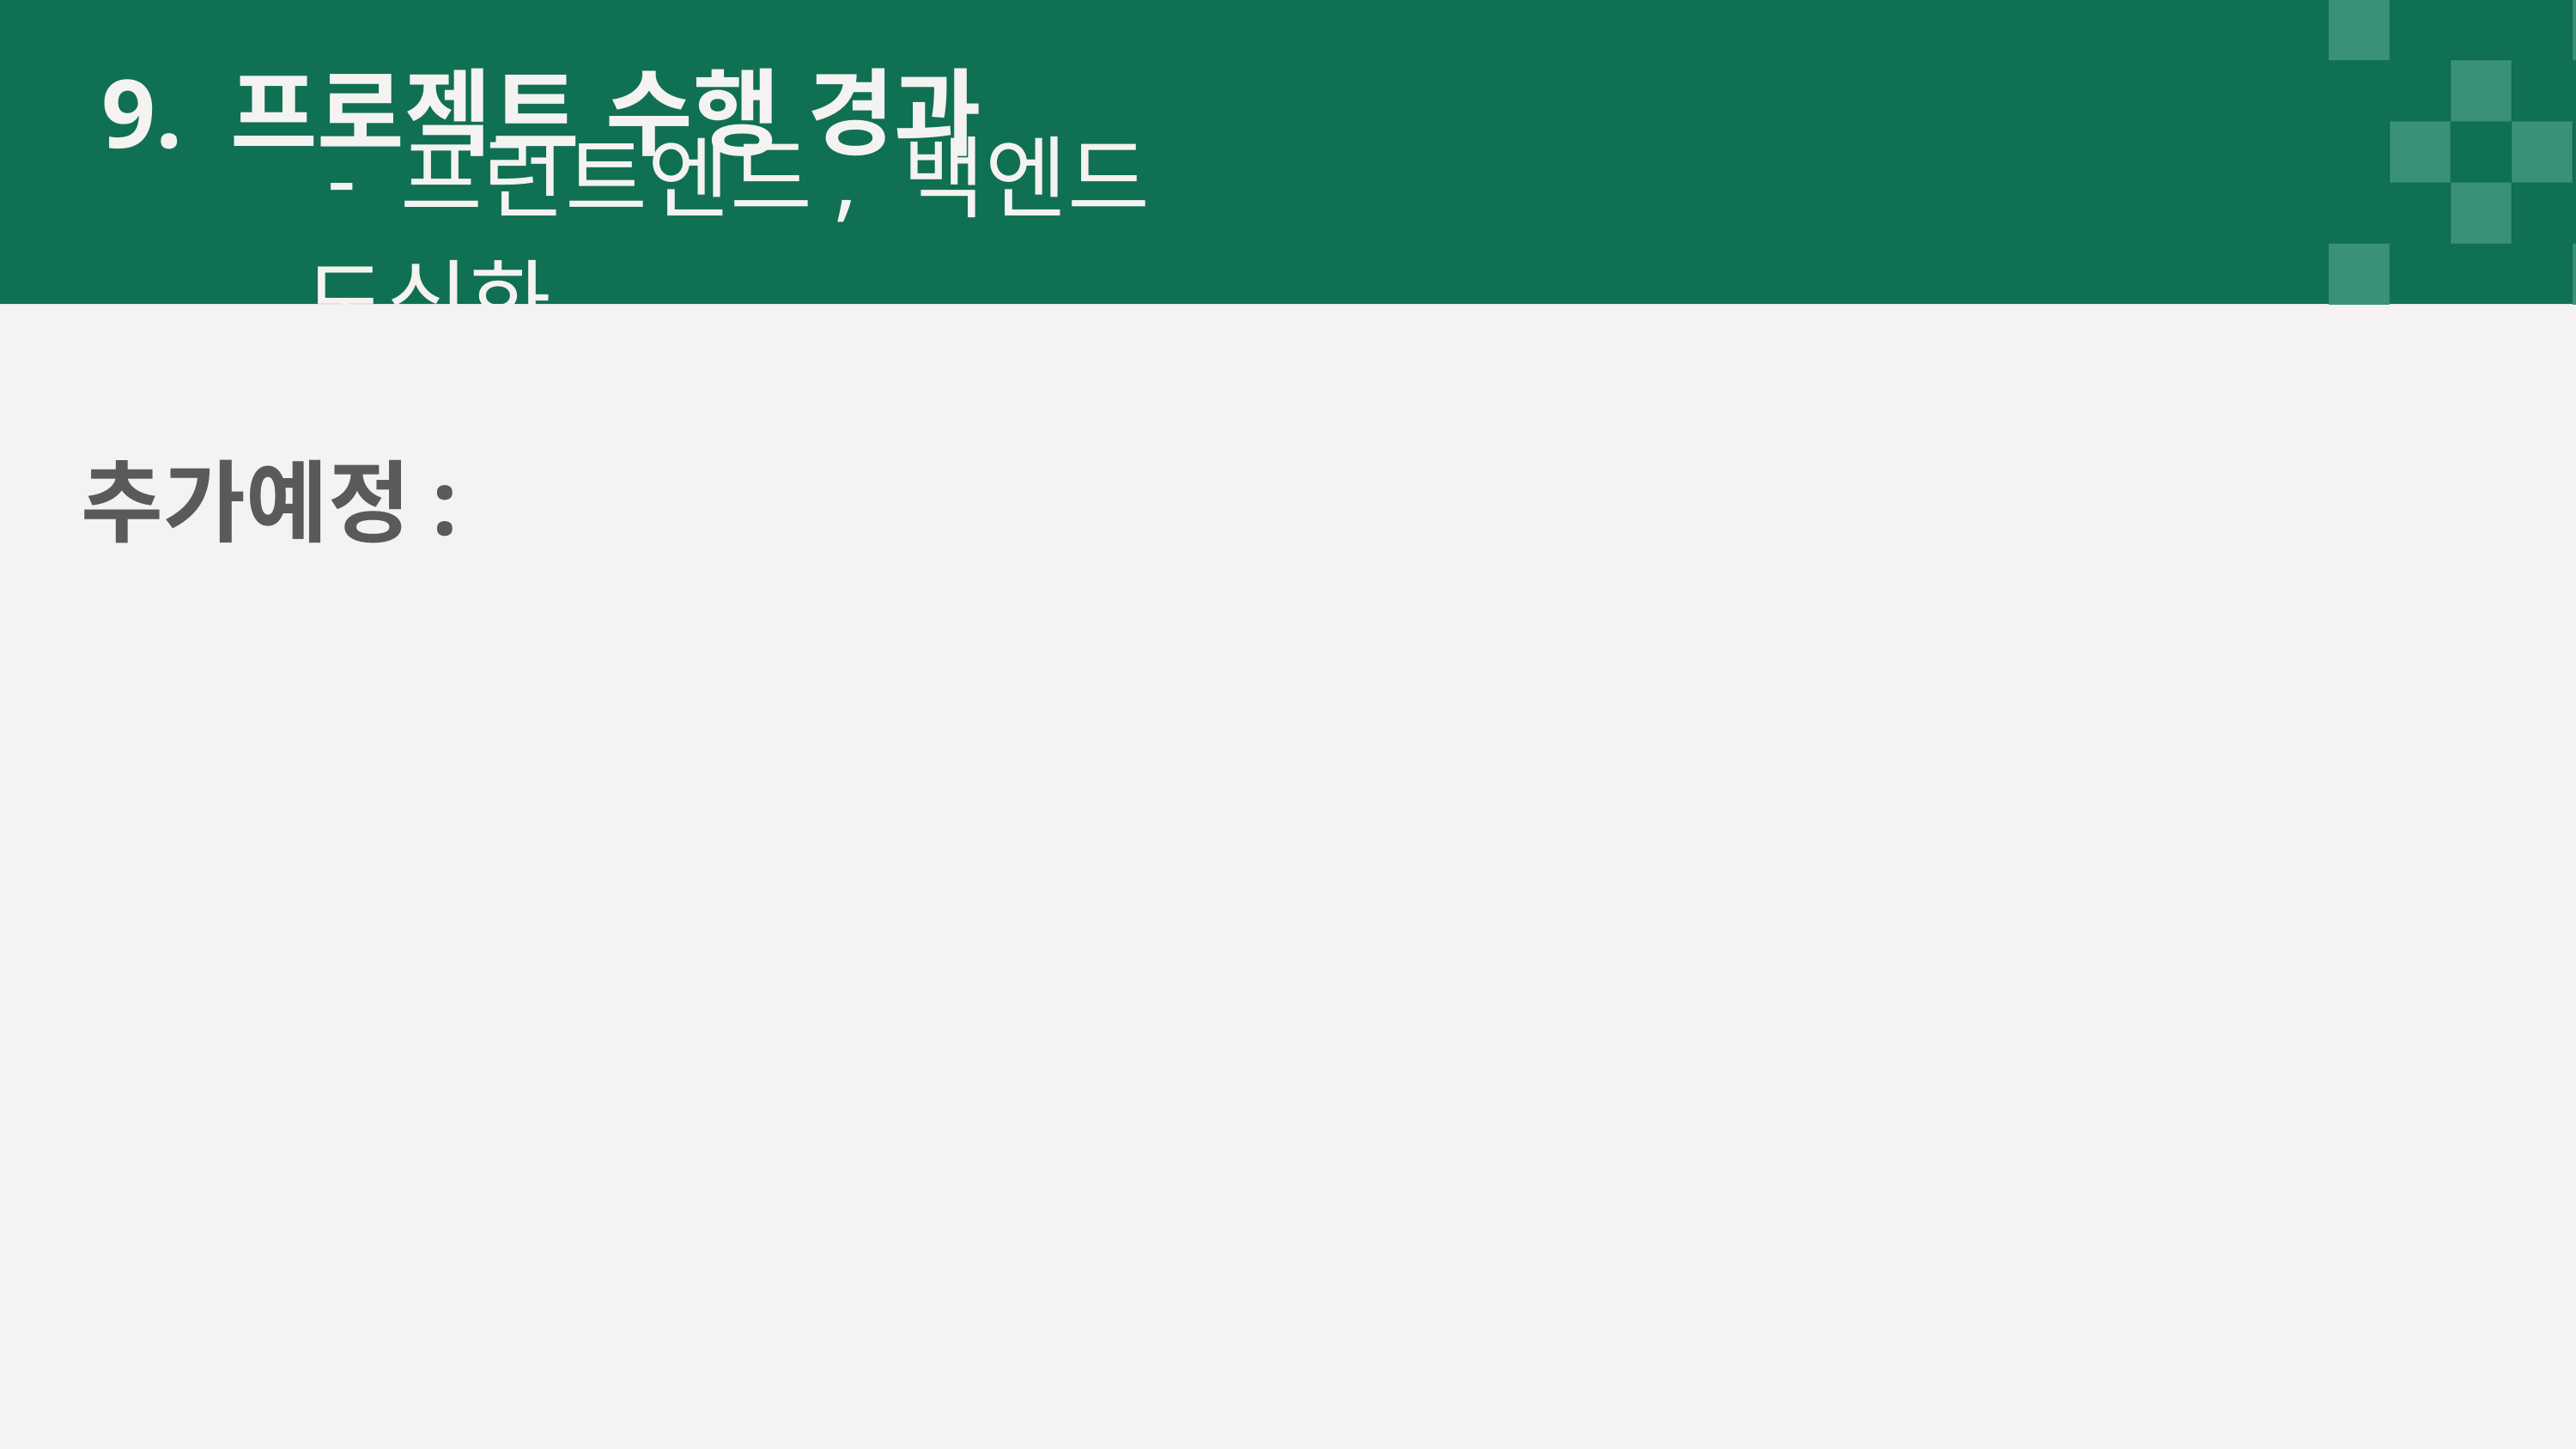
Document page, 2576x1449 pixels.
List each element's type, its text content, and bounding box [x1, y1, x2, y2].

picture [0, 0, 2576, 305]
text_box 추가예정: [76, 423, 419, 559]
